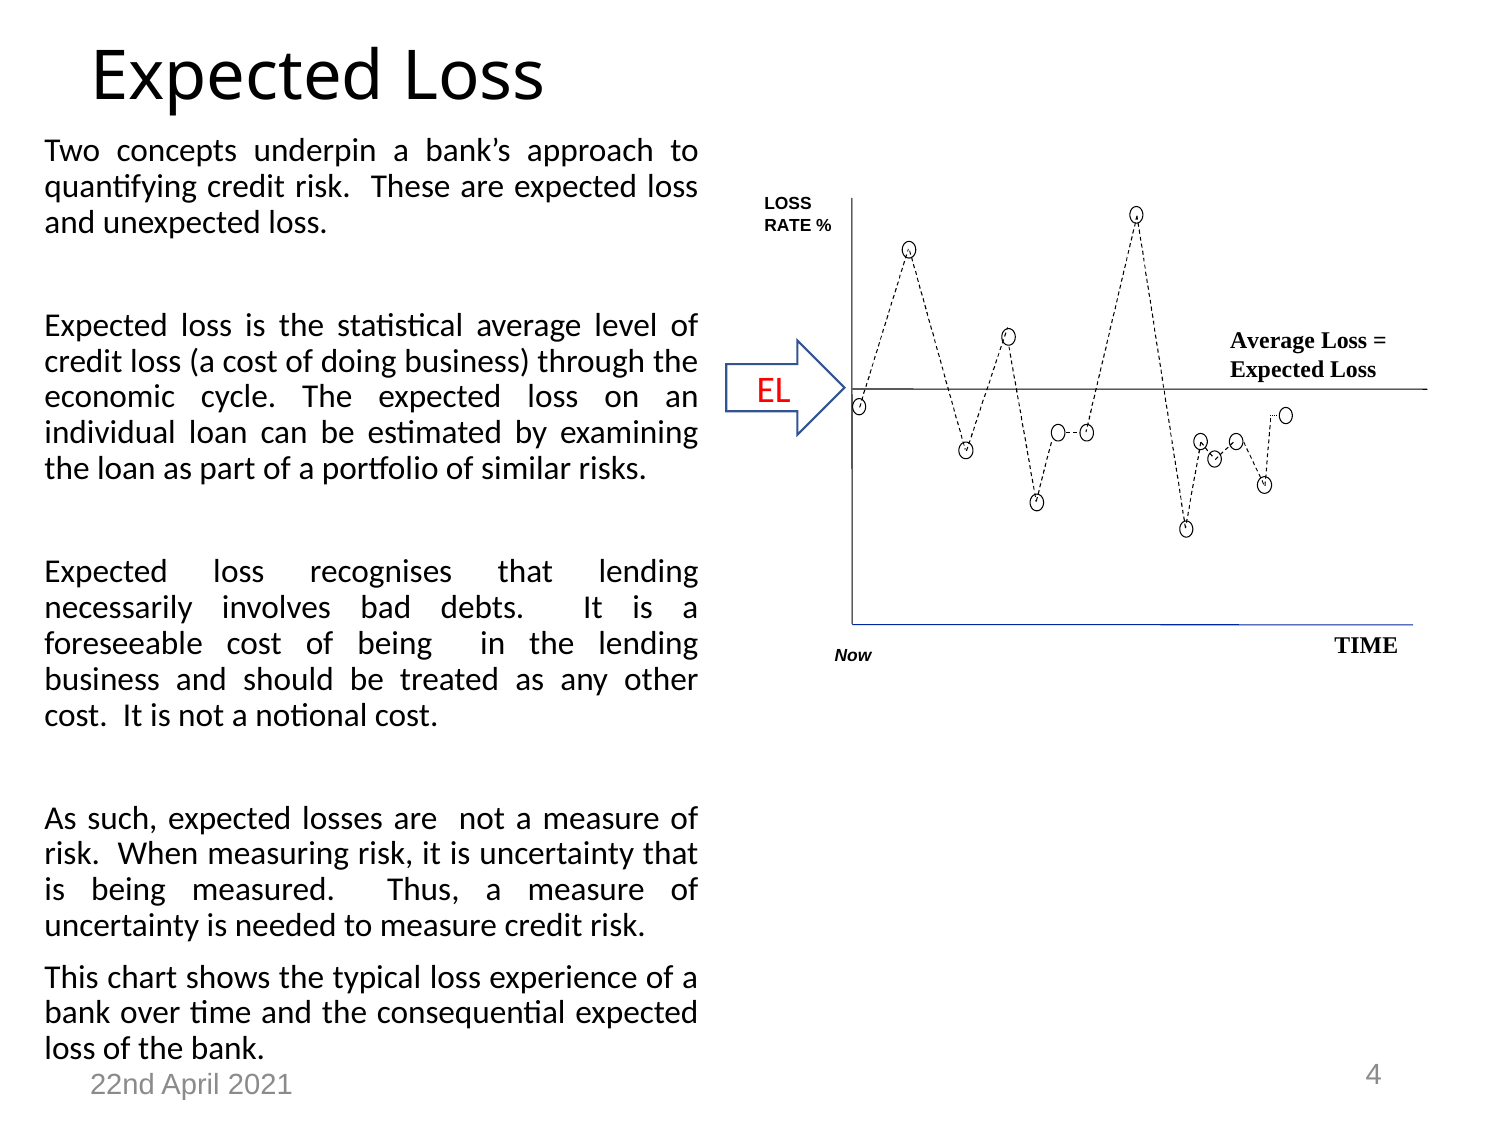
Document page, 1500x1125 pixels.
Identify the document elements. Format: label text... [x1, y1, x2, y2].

picture [740, 162, 1465, 708]
text_box EL [725, 363, 740, 413]
slide_number 4 [1059, 1042, 1397, 1103]
list Two concepts underpin a bank’s approach to quantifying credit risk. These are expected loss and unexpected loss. Expected loss is the statistical average level of credit loss (a cost of doing business) through the economic cycle. The expected loss on an individual loan can be estimated by examining the loan as part of a portfolio of similar risks. Expected loss recognises that lending necessarily involves bad debts. It is a foreseeable cost of being in the lending business and should be treated as any other cost. It is not a notional cost. As such, expected losses are not a measure of risk. When measuring risk, it is uncertainty that is being measured. Thus, a measure of uncertainty is needed to measure credit risk. This chart shows the typical loss experience of a bank over time and the consequential expected loss of the bank. [29, 125, 715, 1080]
title Expected Loss [75, 28, 1425, 126]
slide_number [75, 1062, 425, 1103]
